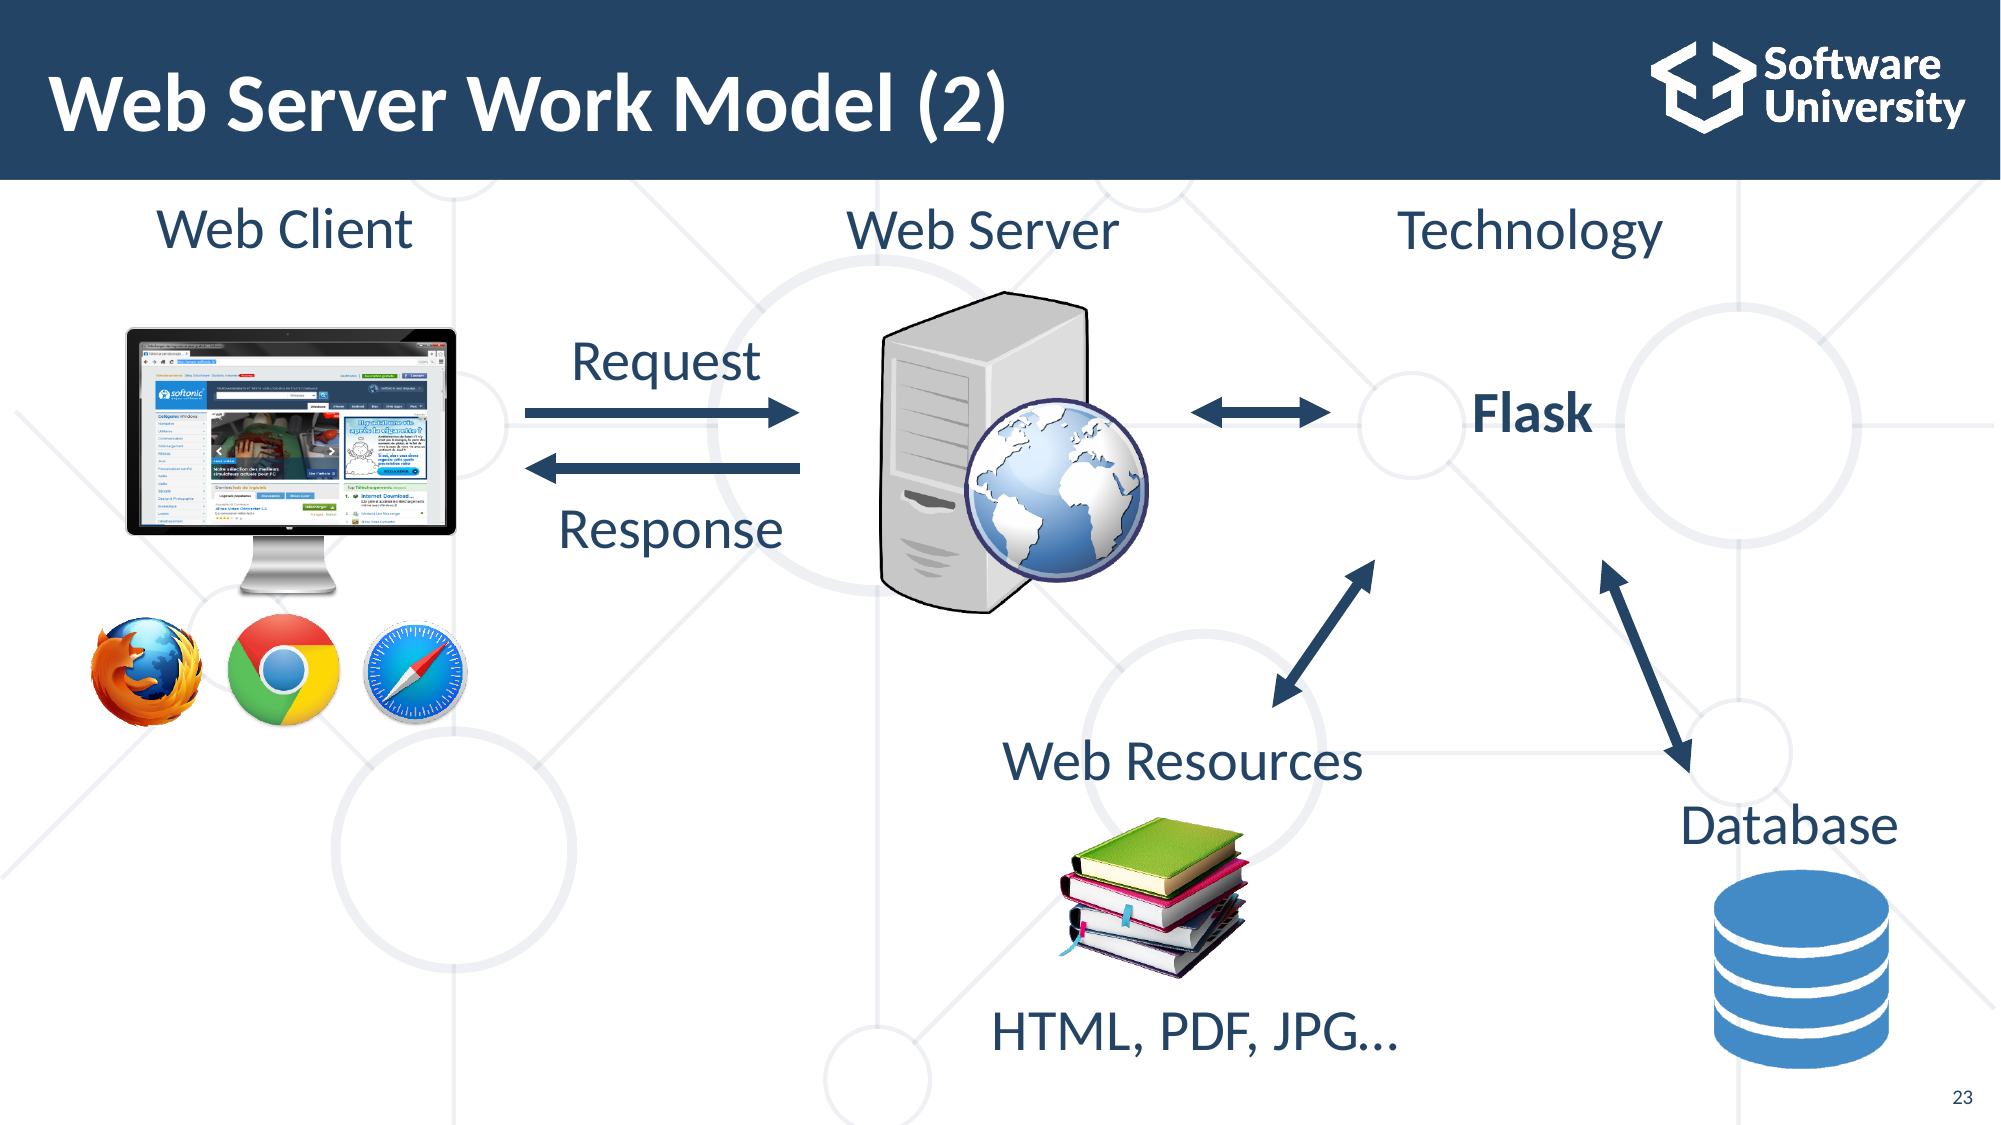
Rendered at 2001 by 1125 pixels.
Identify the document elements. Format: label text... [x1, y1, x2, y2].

picture [87, 613, 206, 732]
text_box Web Server [831, 183, 1145, 269]
text_box Web Client [141, 182, 454, 268]
picture [125, 327, 458, 601]
title Web Server Work Model (2) [31, 6, 1603, 189]
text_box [1664, 778, 1938, 1078]
text_box Response [543, 482, 813, 568]
slide_number 23 [1927, 1067, 1989, 1117]
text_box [976, 714, 1426, 1071]
picture [879, 291, 1149, 614]
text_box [1271, 559, 1376, 709]
picture [1651, 41, 1966, 134]
text_box Technology [1382, 183, 1696, 269]
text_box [1602, 559, 1690, 774]
text_box Request [556, 314, 800, 400]
text_box Flask [1457, 366, 1727, 452]
picture [356, 613, 474, 730]
picture [219, 606, 347, 734]
